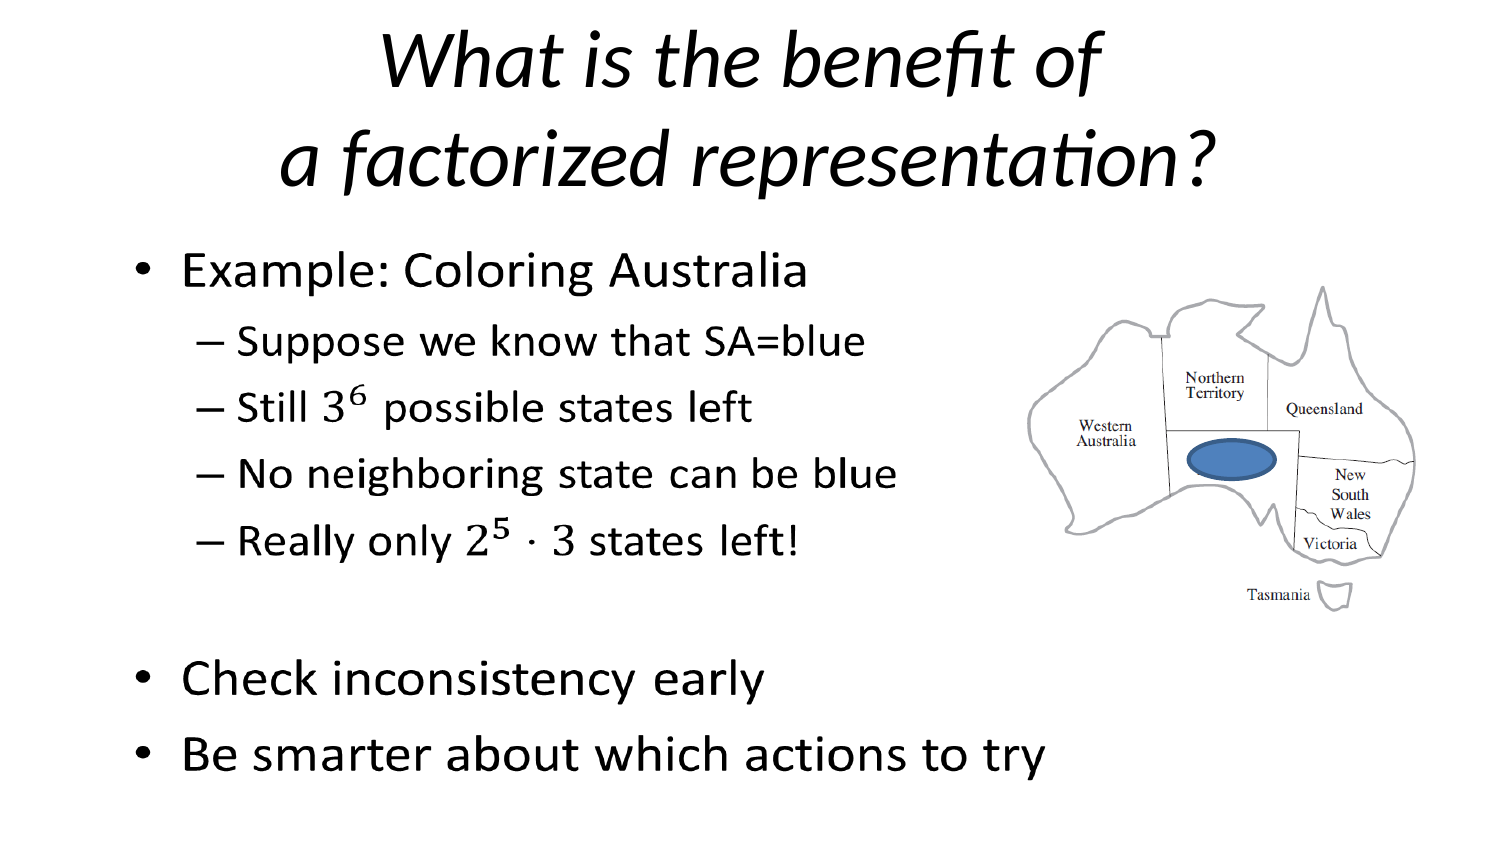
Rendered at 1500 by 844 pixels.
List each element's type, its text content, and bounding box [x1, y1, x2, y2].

list [101, 221, 1265, 818]
title What is the benefit of a factorized representation? [75, 33, 1425, 175]
picture [1023, 268, 1422, 617]
